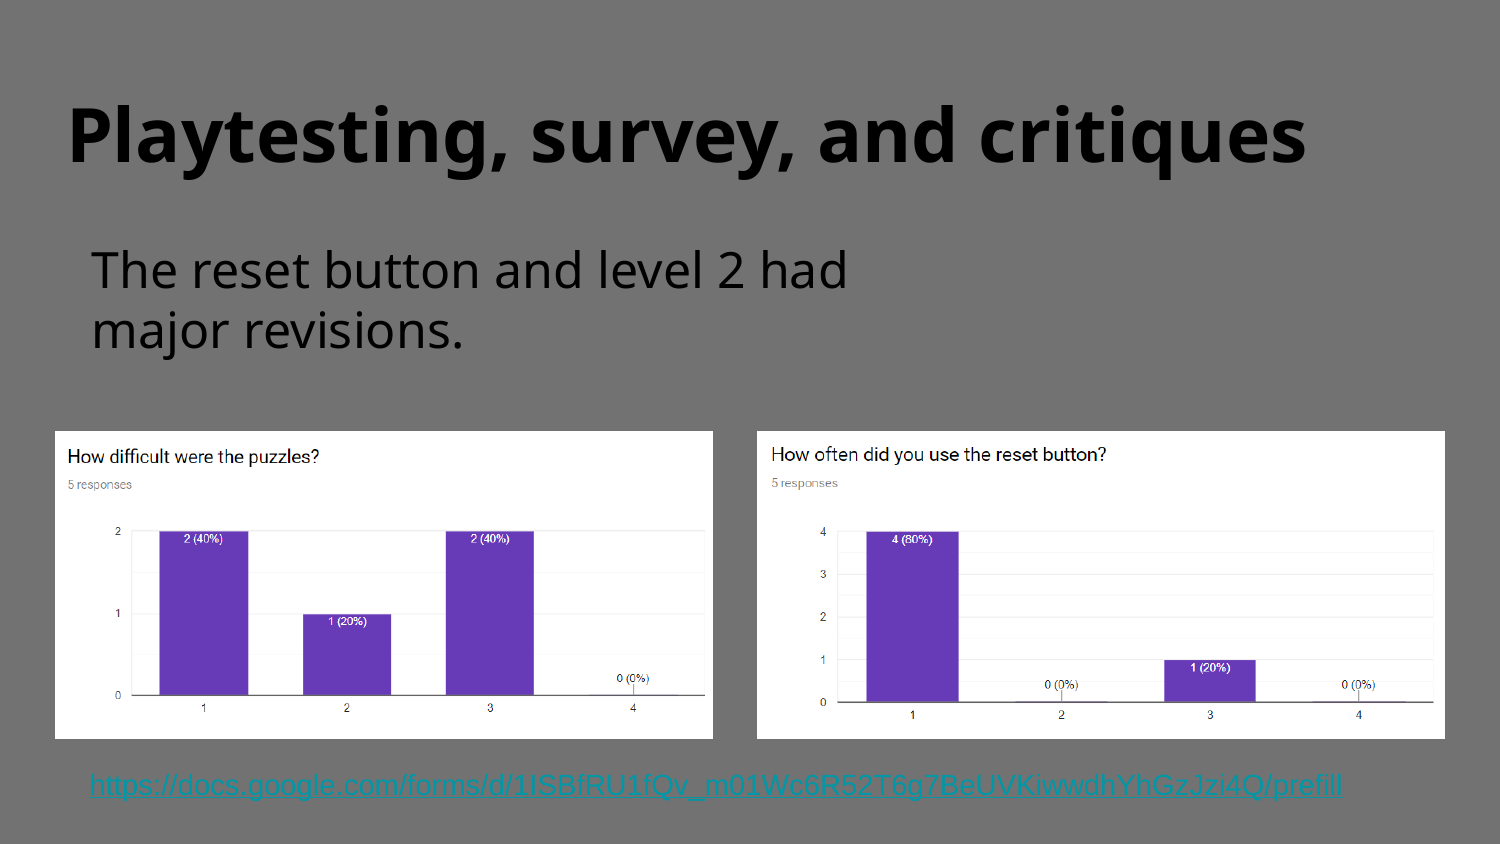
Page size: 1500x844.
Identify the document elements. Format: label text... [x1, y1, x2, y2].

picture [55, 431, 713, 739]
title Playtesting, survey, and critiques [51, 72, 1449, 167]
text_box The reset button and level 2 had major revisions. [76, 223, 952, 318]
picture [757, 431, 1445, 739]
text_box https://docs.google.com/forms/d/1ISBfRU1fQv_m01Wc6R52T6g7BeUVKiwwdhYhGzJzi4Q/prefill [74, 750, 1426, 844]
